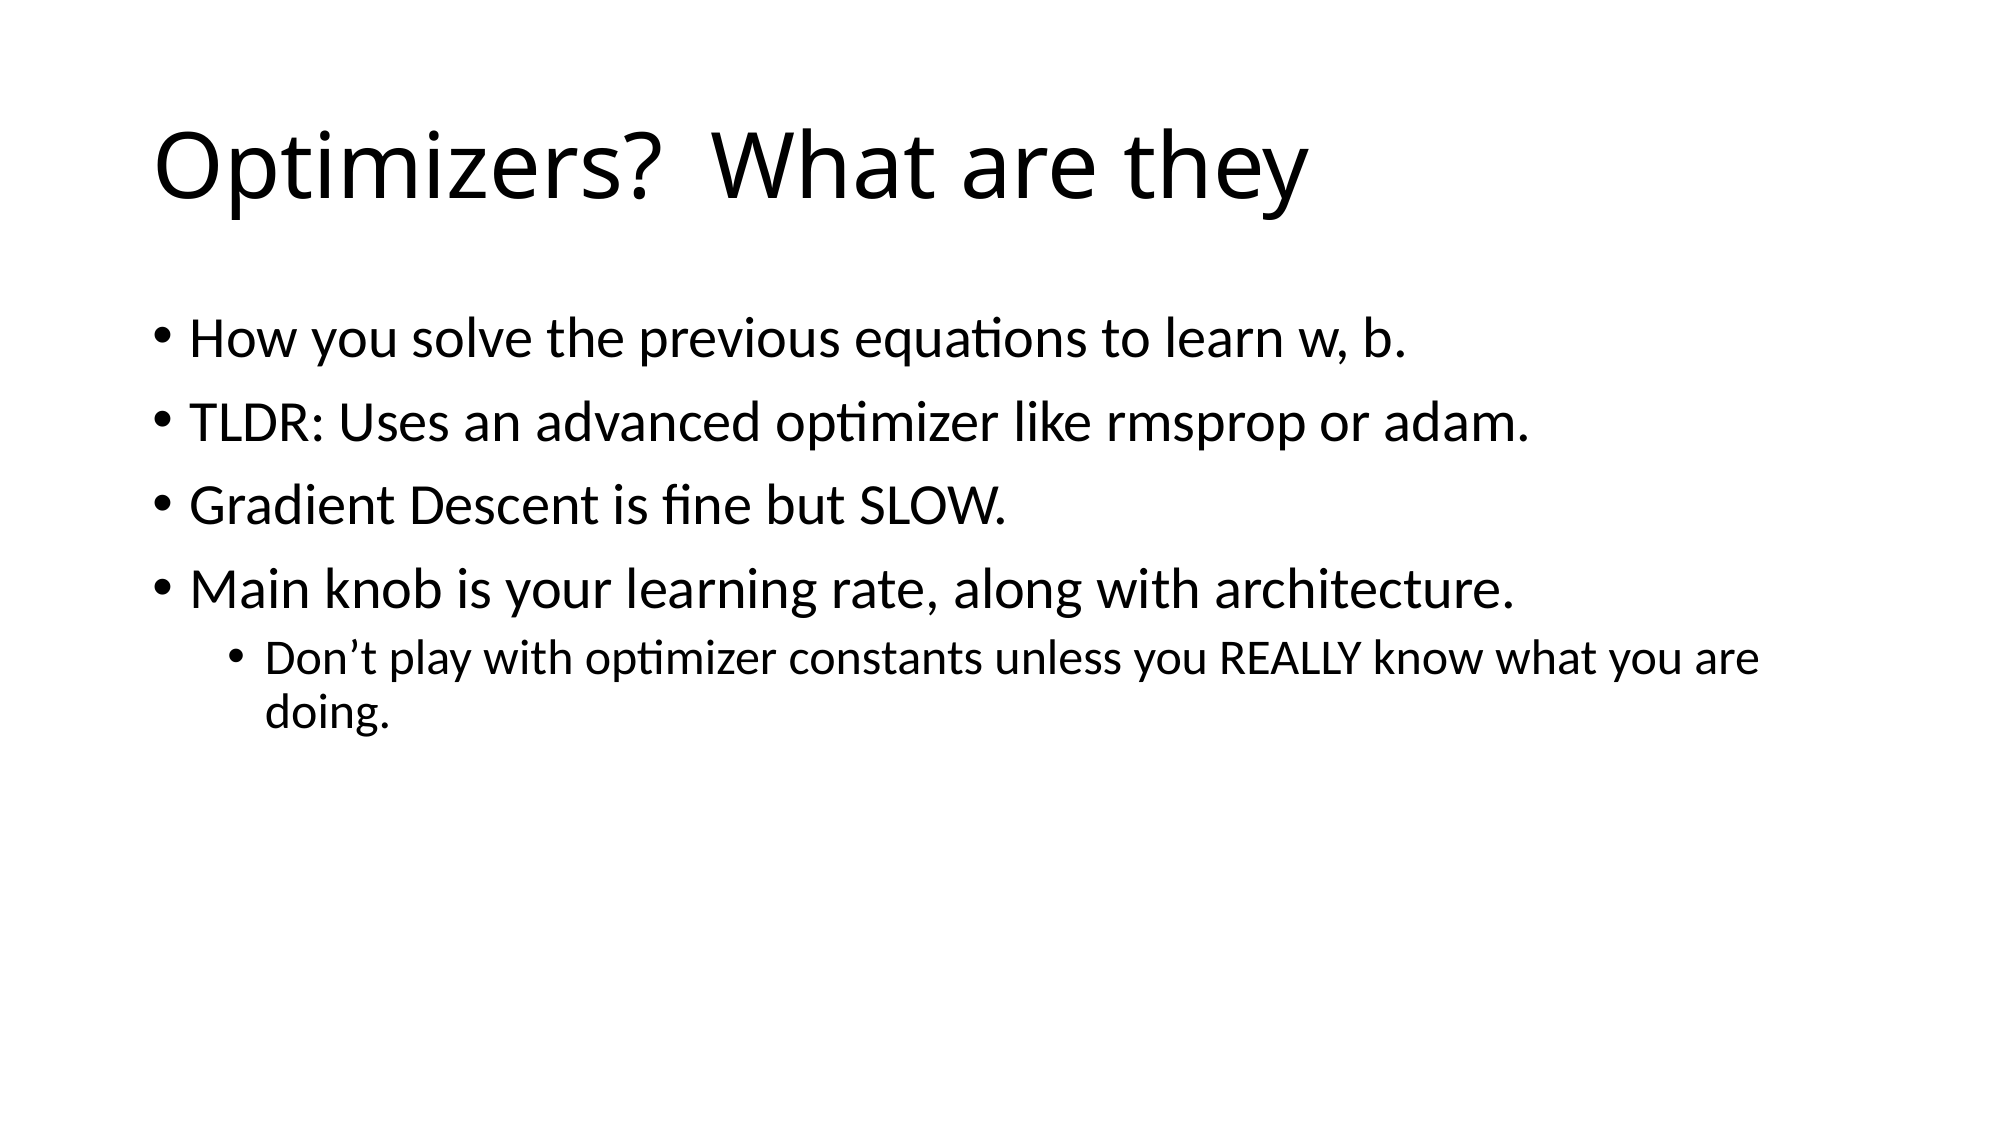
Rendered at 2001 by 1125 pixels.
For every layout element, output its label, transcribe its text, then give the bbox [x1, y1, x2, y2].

list How you solve the previous equations to learn w, b. TLDR: Uses an advanced optimizer like rmsprop or adam. Gradient Descent is fine but SLOW. Main knob is your learning rate, along with architecture. Don’t play with optimizer constants unless you REALLY know what you are doing. [137, 299, 1863, 1014]
title Optimizers? What are they [137, 59, 1863, 278]
